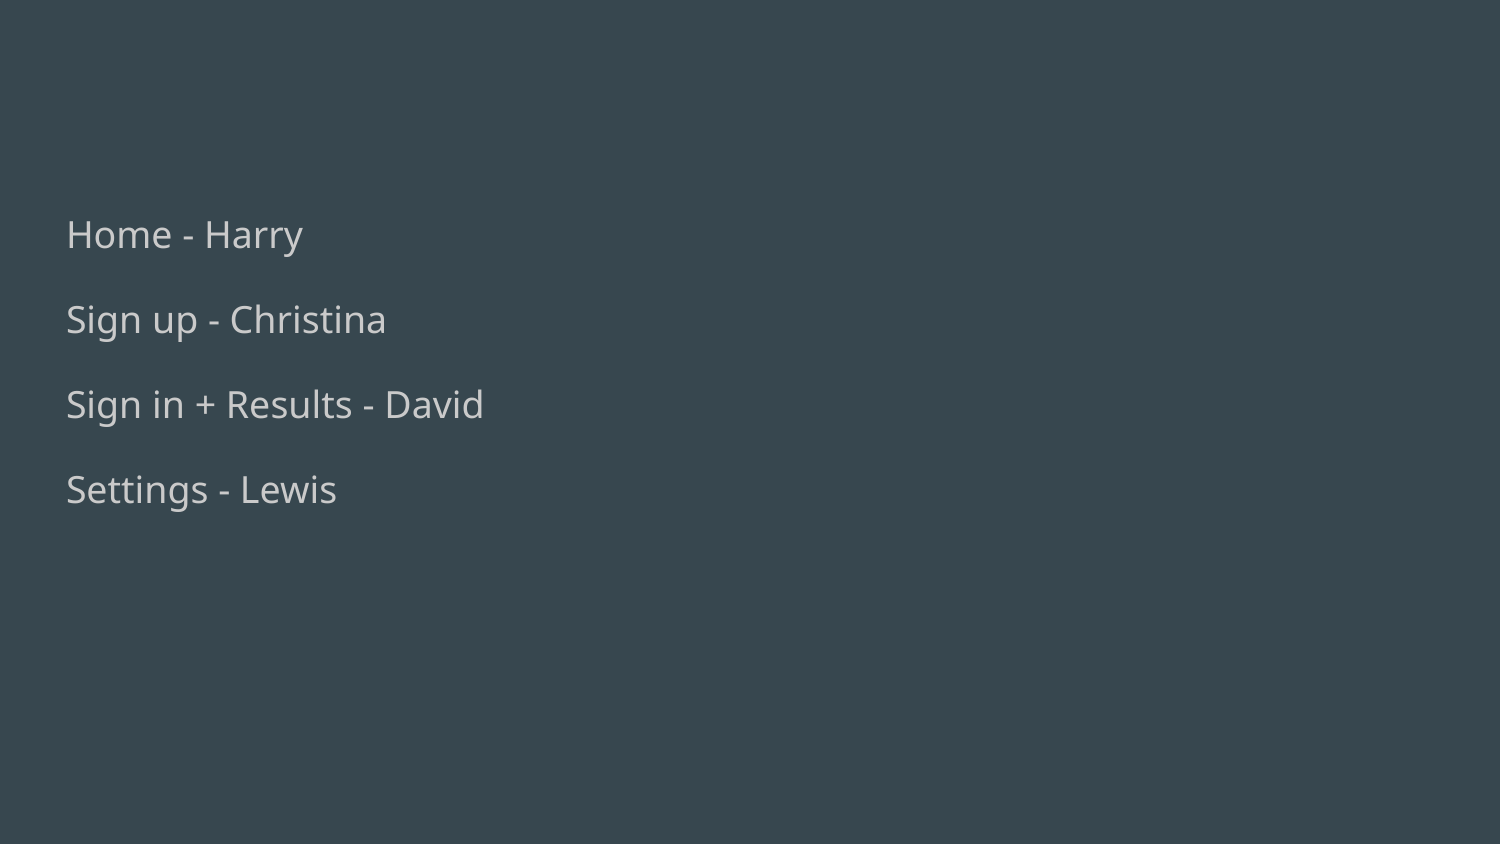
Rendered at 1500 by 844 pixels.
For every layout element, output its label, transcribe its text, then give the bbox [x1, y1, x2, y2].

list Home - Harry Sign up - Christina Sign in + Results - David Settings - Lewis [51, 189, 1449, 750]
